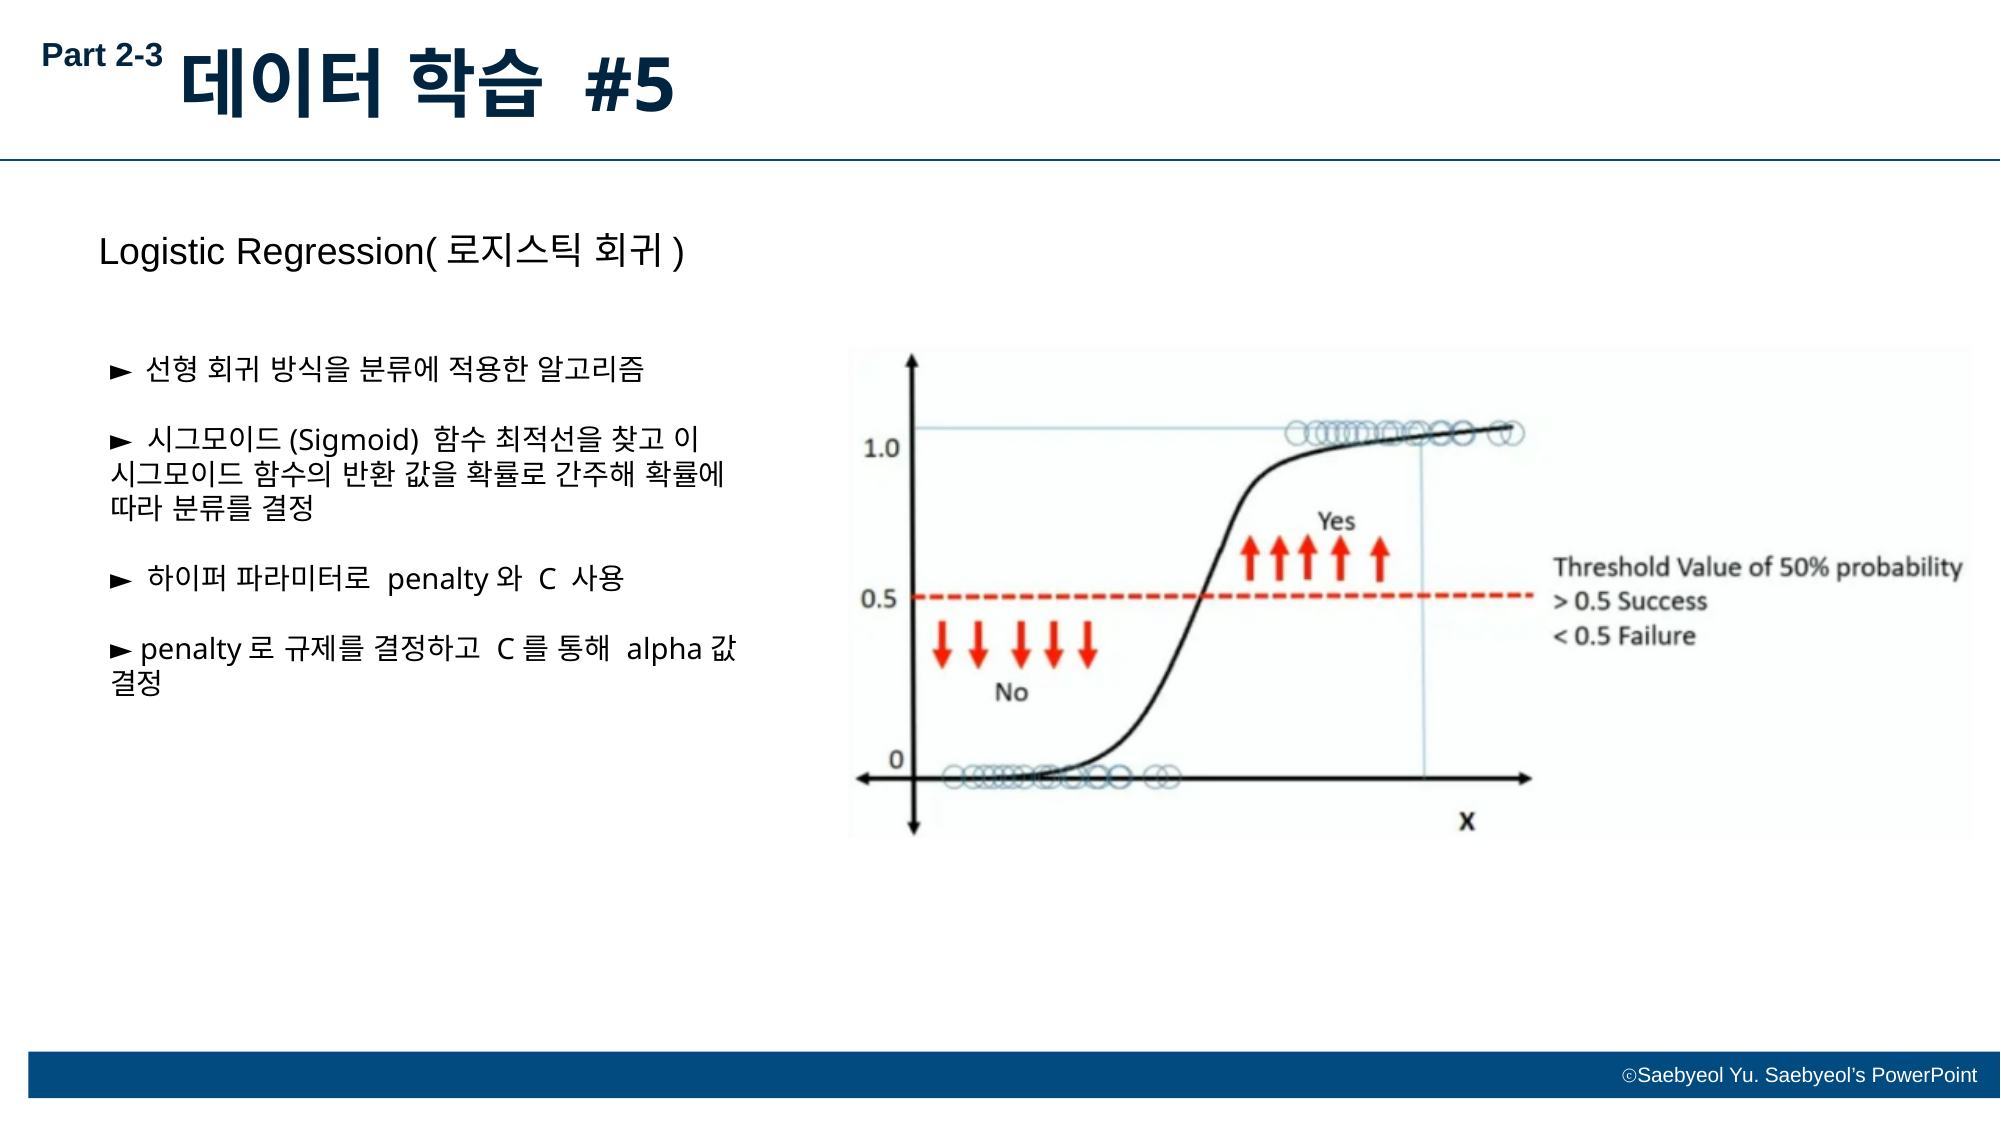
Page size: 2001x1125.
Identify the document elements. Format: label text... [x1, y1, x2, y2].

picture [847, 343, 1973, 838]
text_box ► 선형 회귀 방식을 분류에 적용한 알고리즘 ► 시그모이드(Sigmoid) 함수 최적선을 찾고 이 시그모이드 함수의 반환 값을 확률로 간주해 확률에 따라 분류를 결정 ► 하이퍼 파라미터로 penalty와 C 사용 ► penalty로 규제를 결정하고 C를 통해 alpha값 결정 [95, 343, 759, 708]
text_box Logistic Regression(로지스틱 회귀) [83, 219, 759, 279]
text_box 데이터 학습 #5 [164, 28, 783, 134]
text_box Part 2-3 [26, 26, 190, 81]
